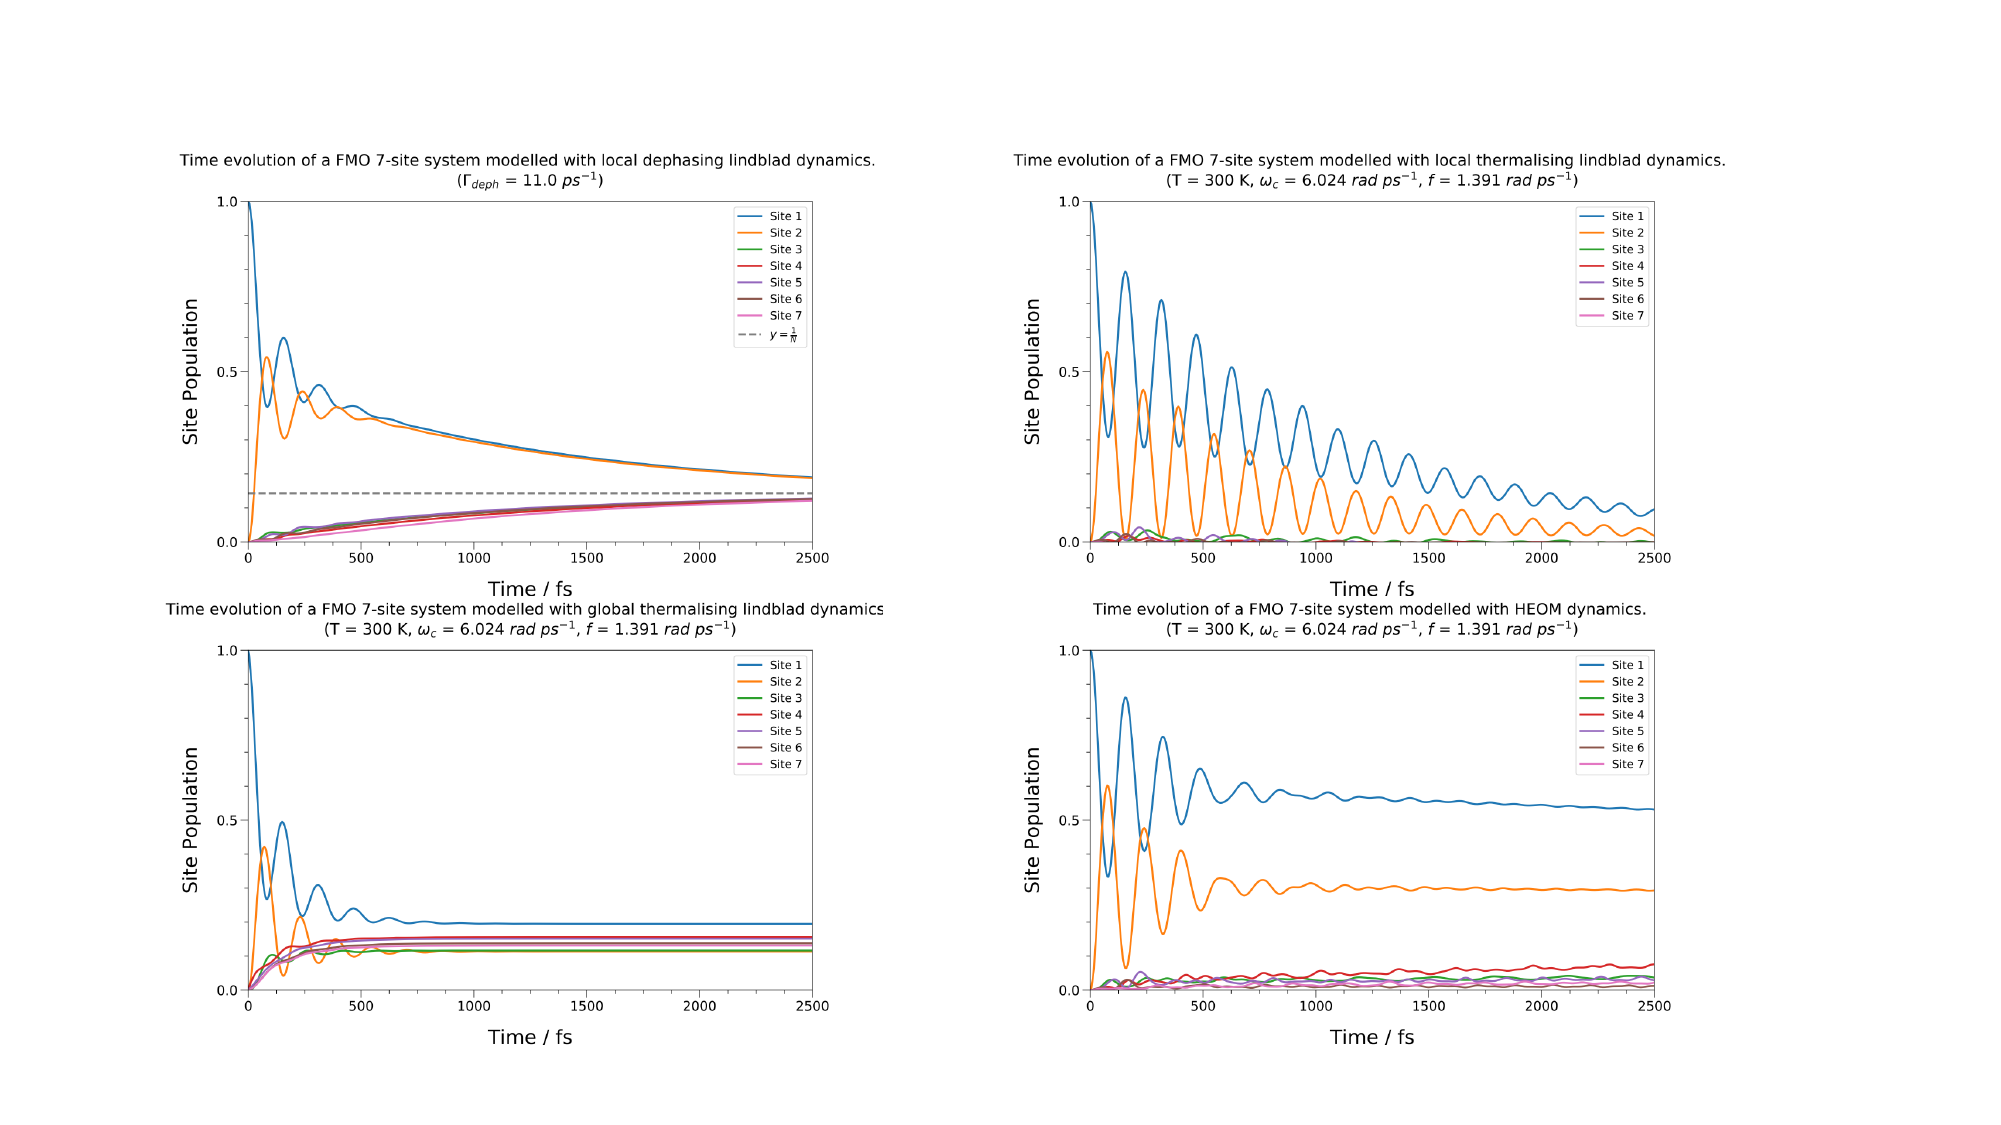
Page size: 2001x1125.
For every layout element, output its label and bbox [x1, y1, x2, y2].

picture [999, 147, 1726, 1045]
picture [157, 147, 883, 1045]
